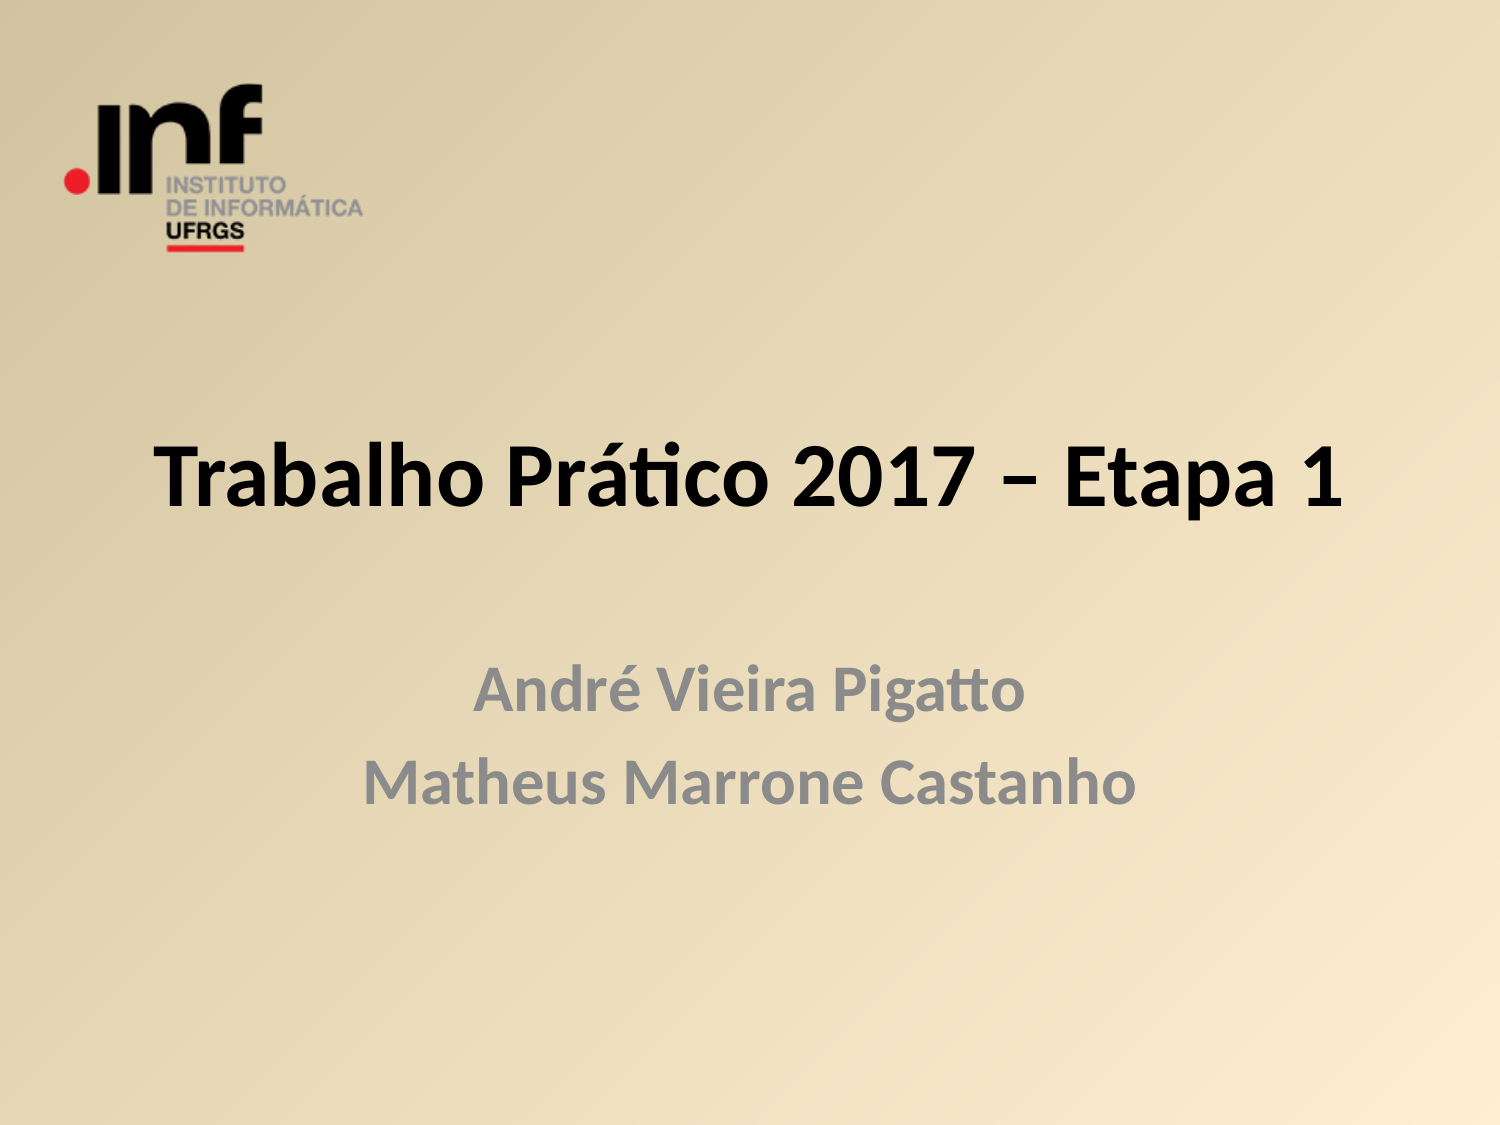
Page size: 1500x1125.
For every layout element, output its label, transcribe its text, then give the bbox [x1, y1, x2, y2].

picture [62, 74, 376, 262]
title Trabalho Prático 2017 – Etapa 1 [112, 349, 1388, 591]
subtitle André Vieira Pigatto Matheus Marrone Castanho [225, 637, 1275, 925]
